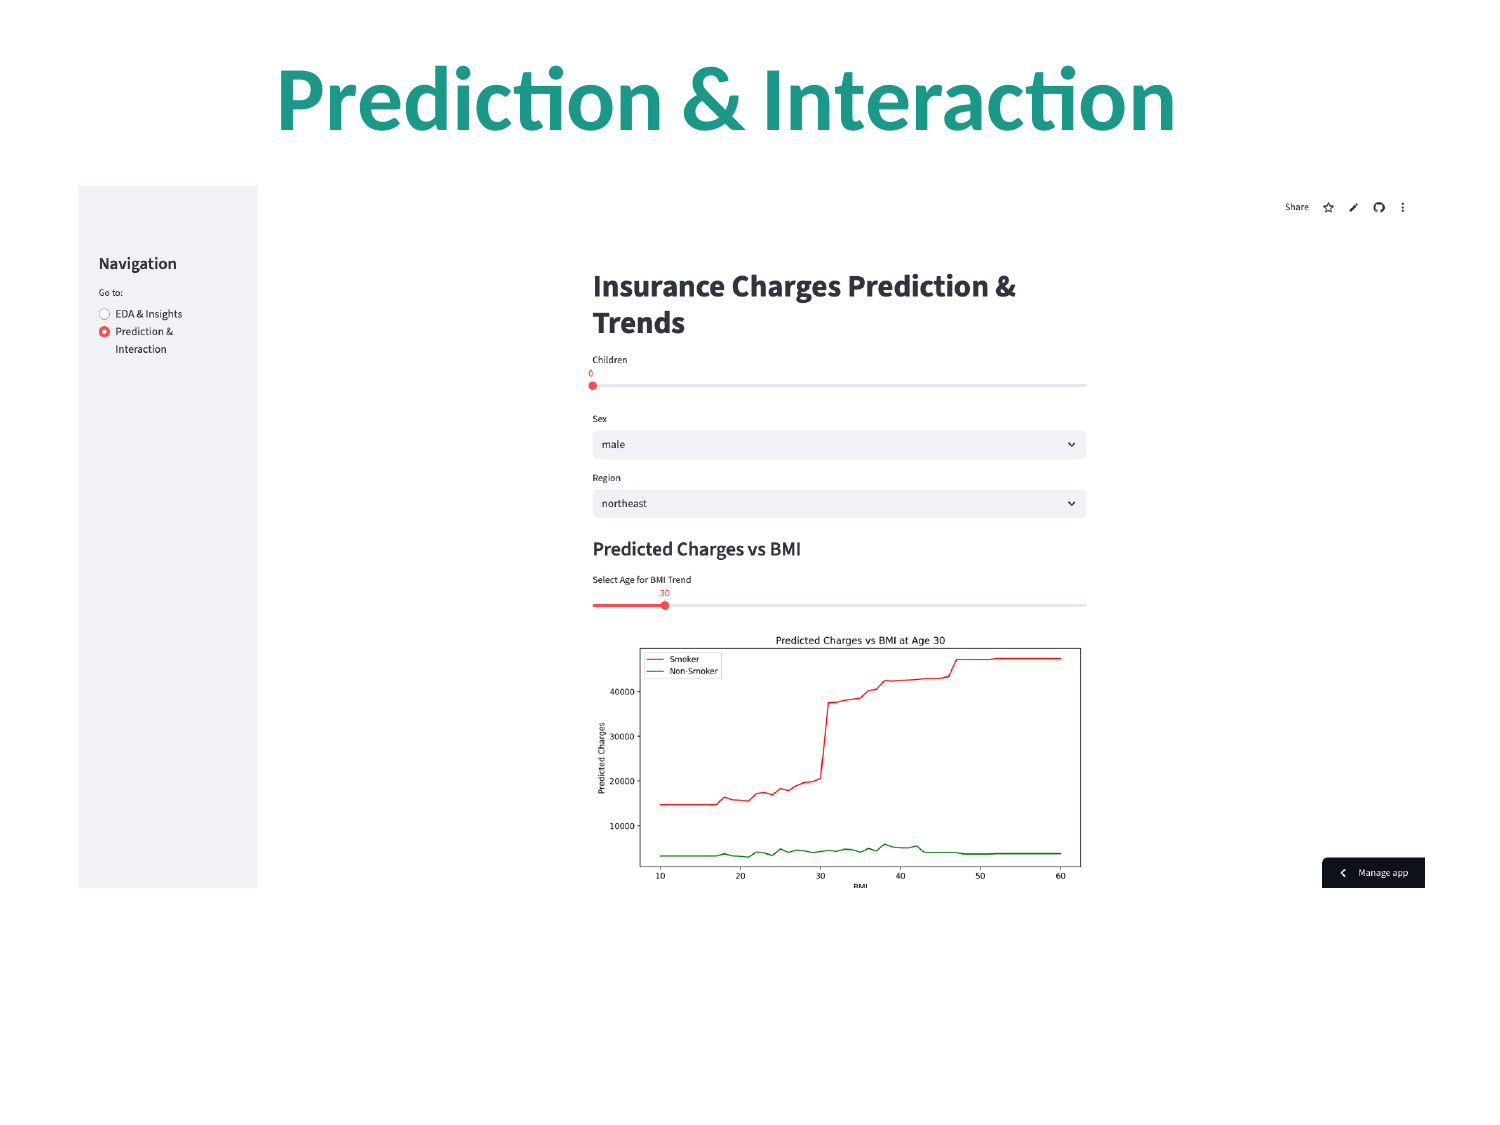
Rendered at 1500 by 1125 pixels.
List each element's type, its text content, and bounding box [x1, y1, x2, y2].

picture [78, 186, 1426, 889]
title Prediction & Interaction [52, 0, 1403, 188]
